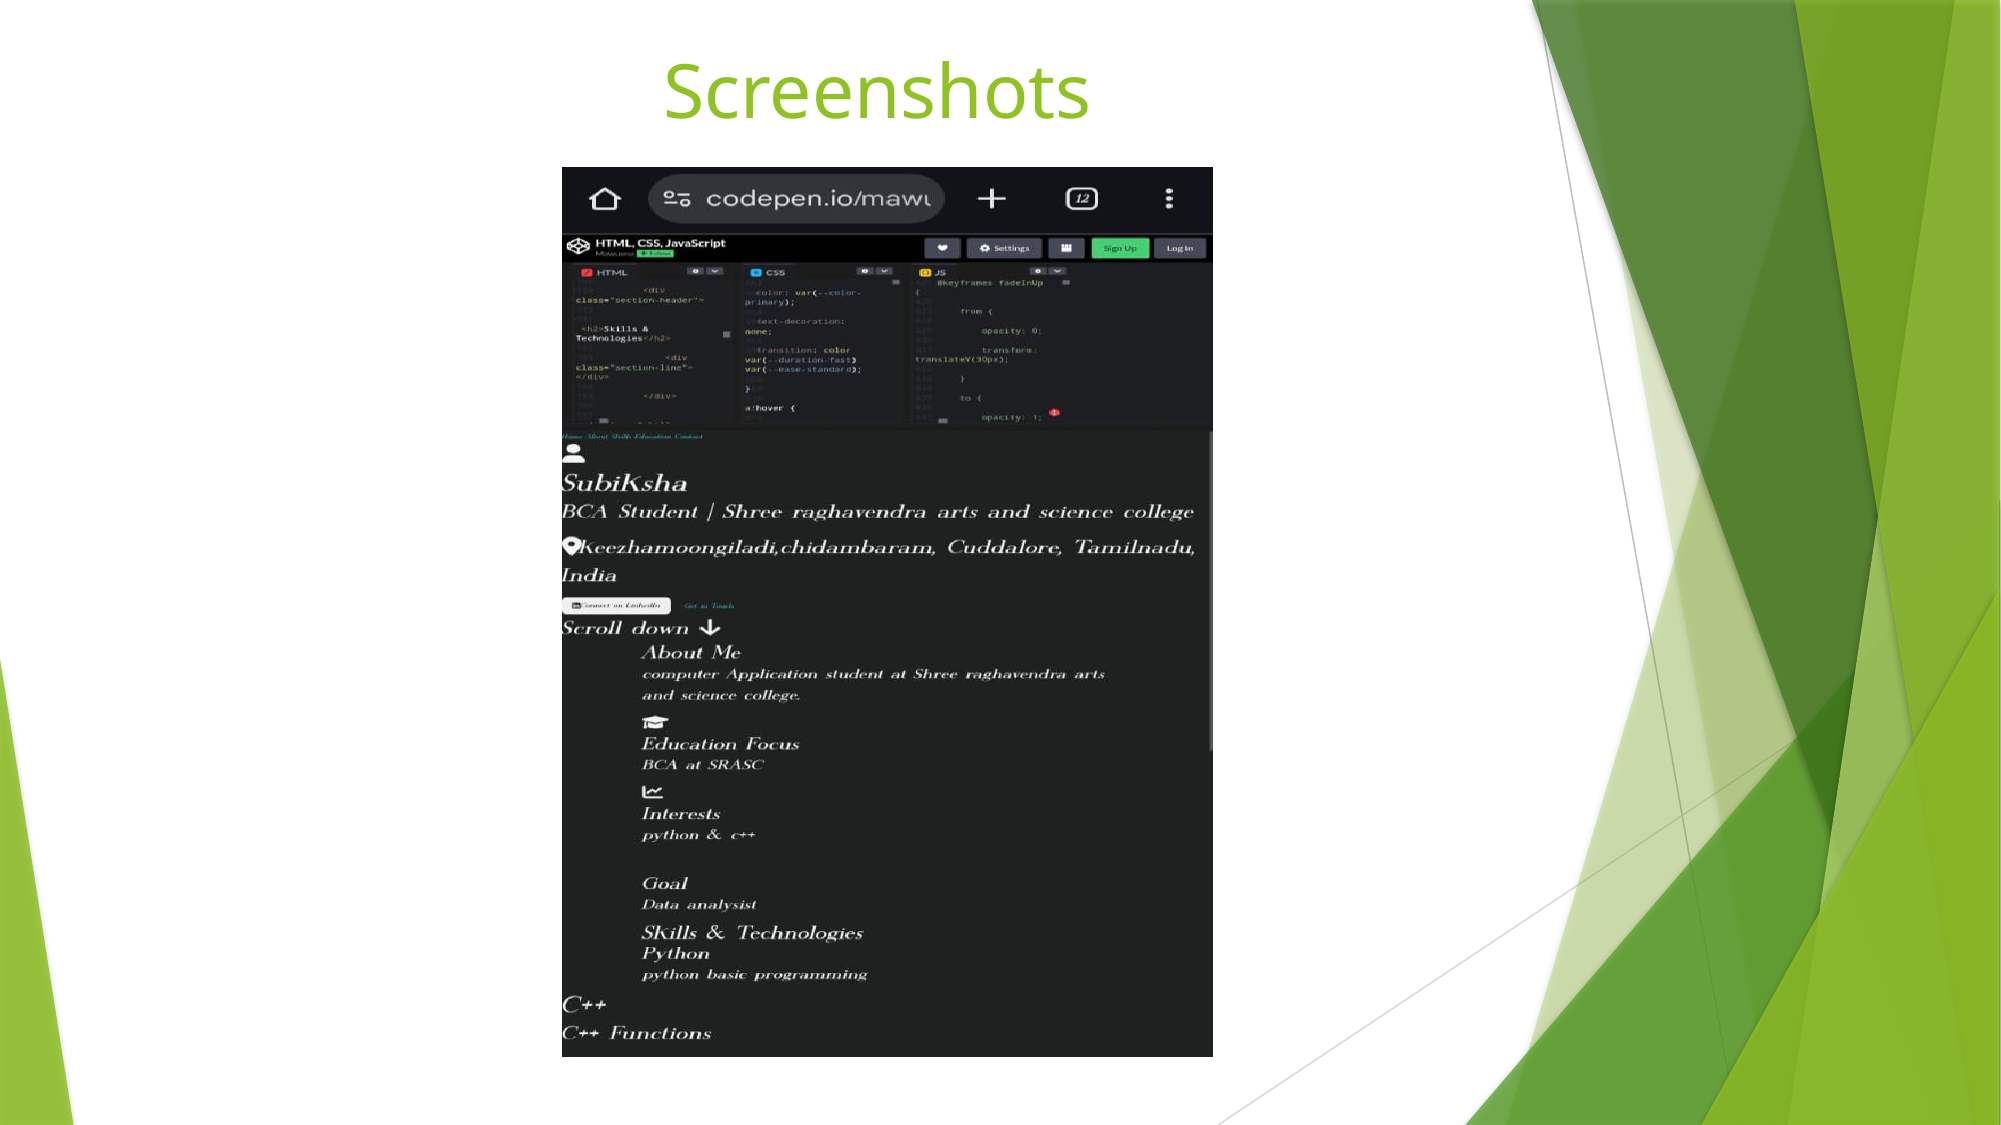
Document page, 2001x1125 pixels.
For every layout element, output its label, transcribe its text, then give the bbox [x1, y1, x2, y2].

picture [561, 167, 1214, 1058]
title Screenshots [648, 36, 2000, 253]
